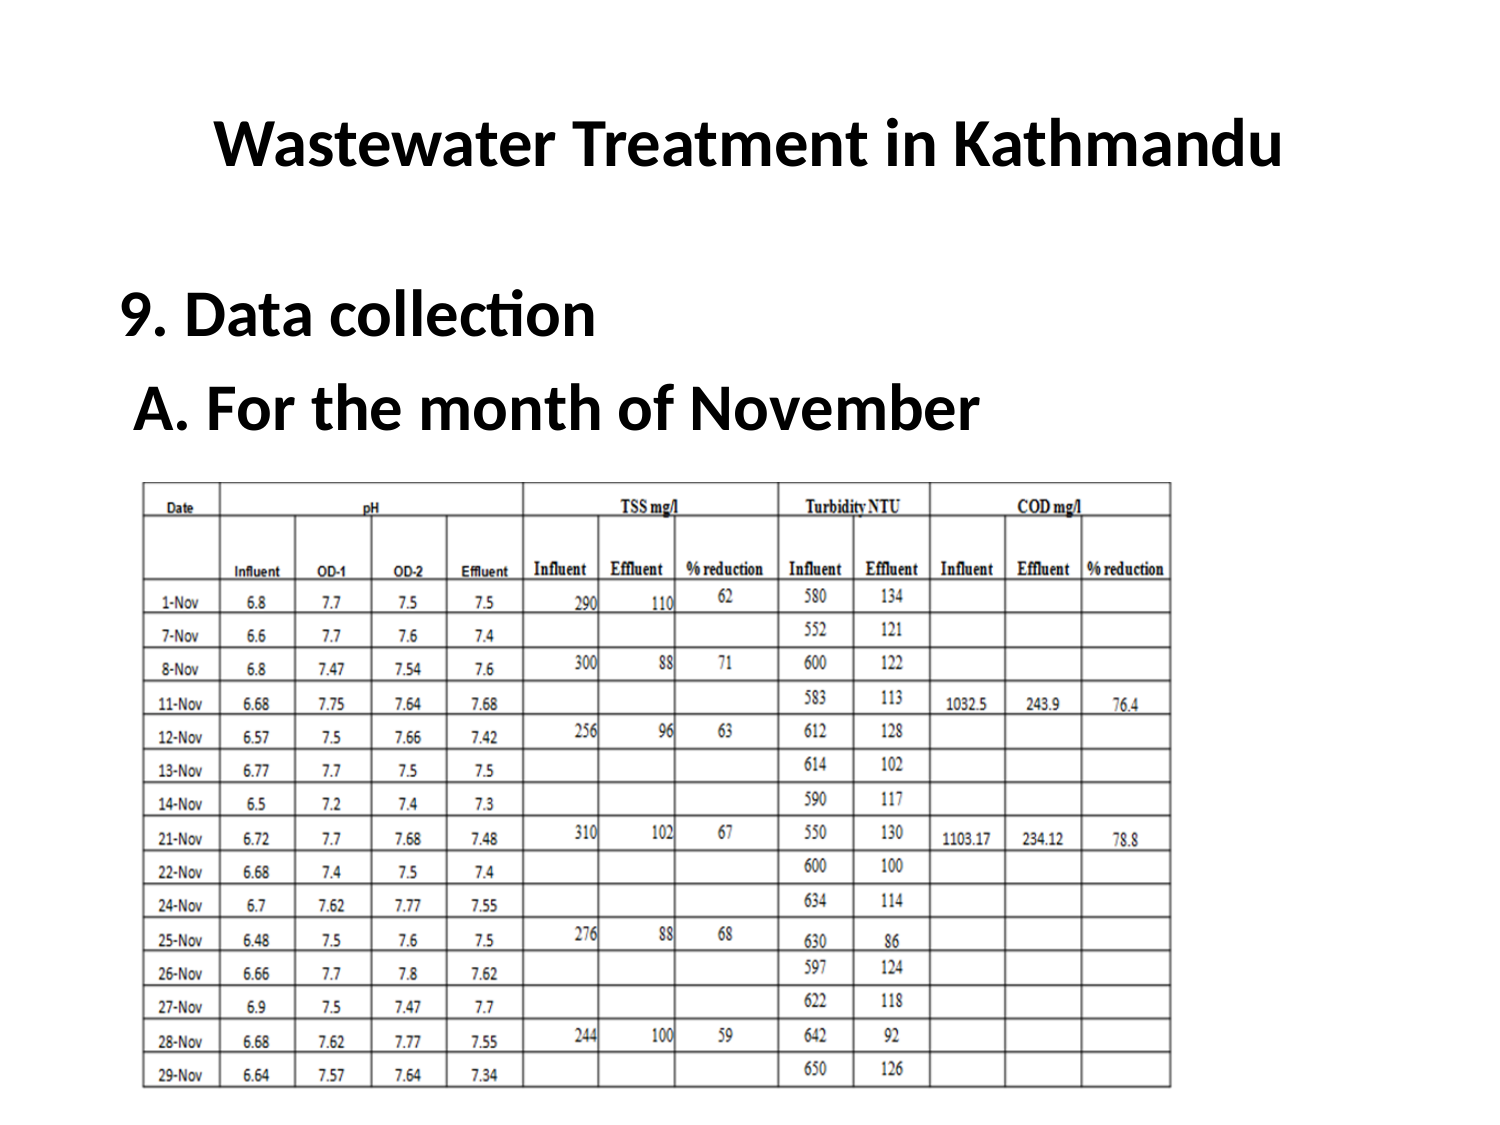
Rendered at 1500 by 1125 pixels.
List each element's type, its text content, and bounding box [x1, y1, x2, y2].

title Wastewater Treatment in Kathmandu [75, 45, 1425, 233]
picture [137, 482, 1176, 1091]
list 9. Data collection A. For the month of November [103, 262, 1397, 1014]
